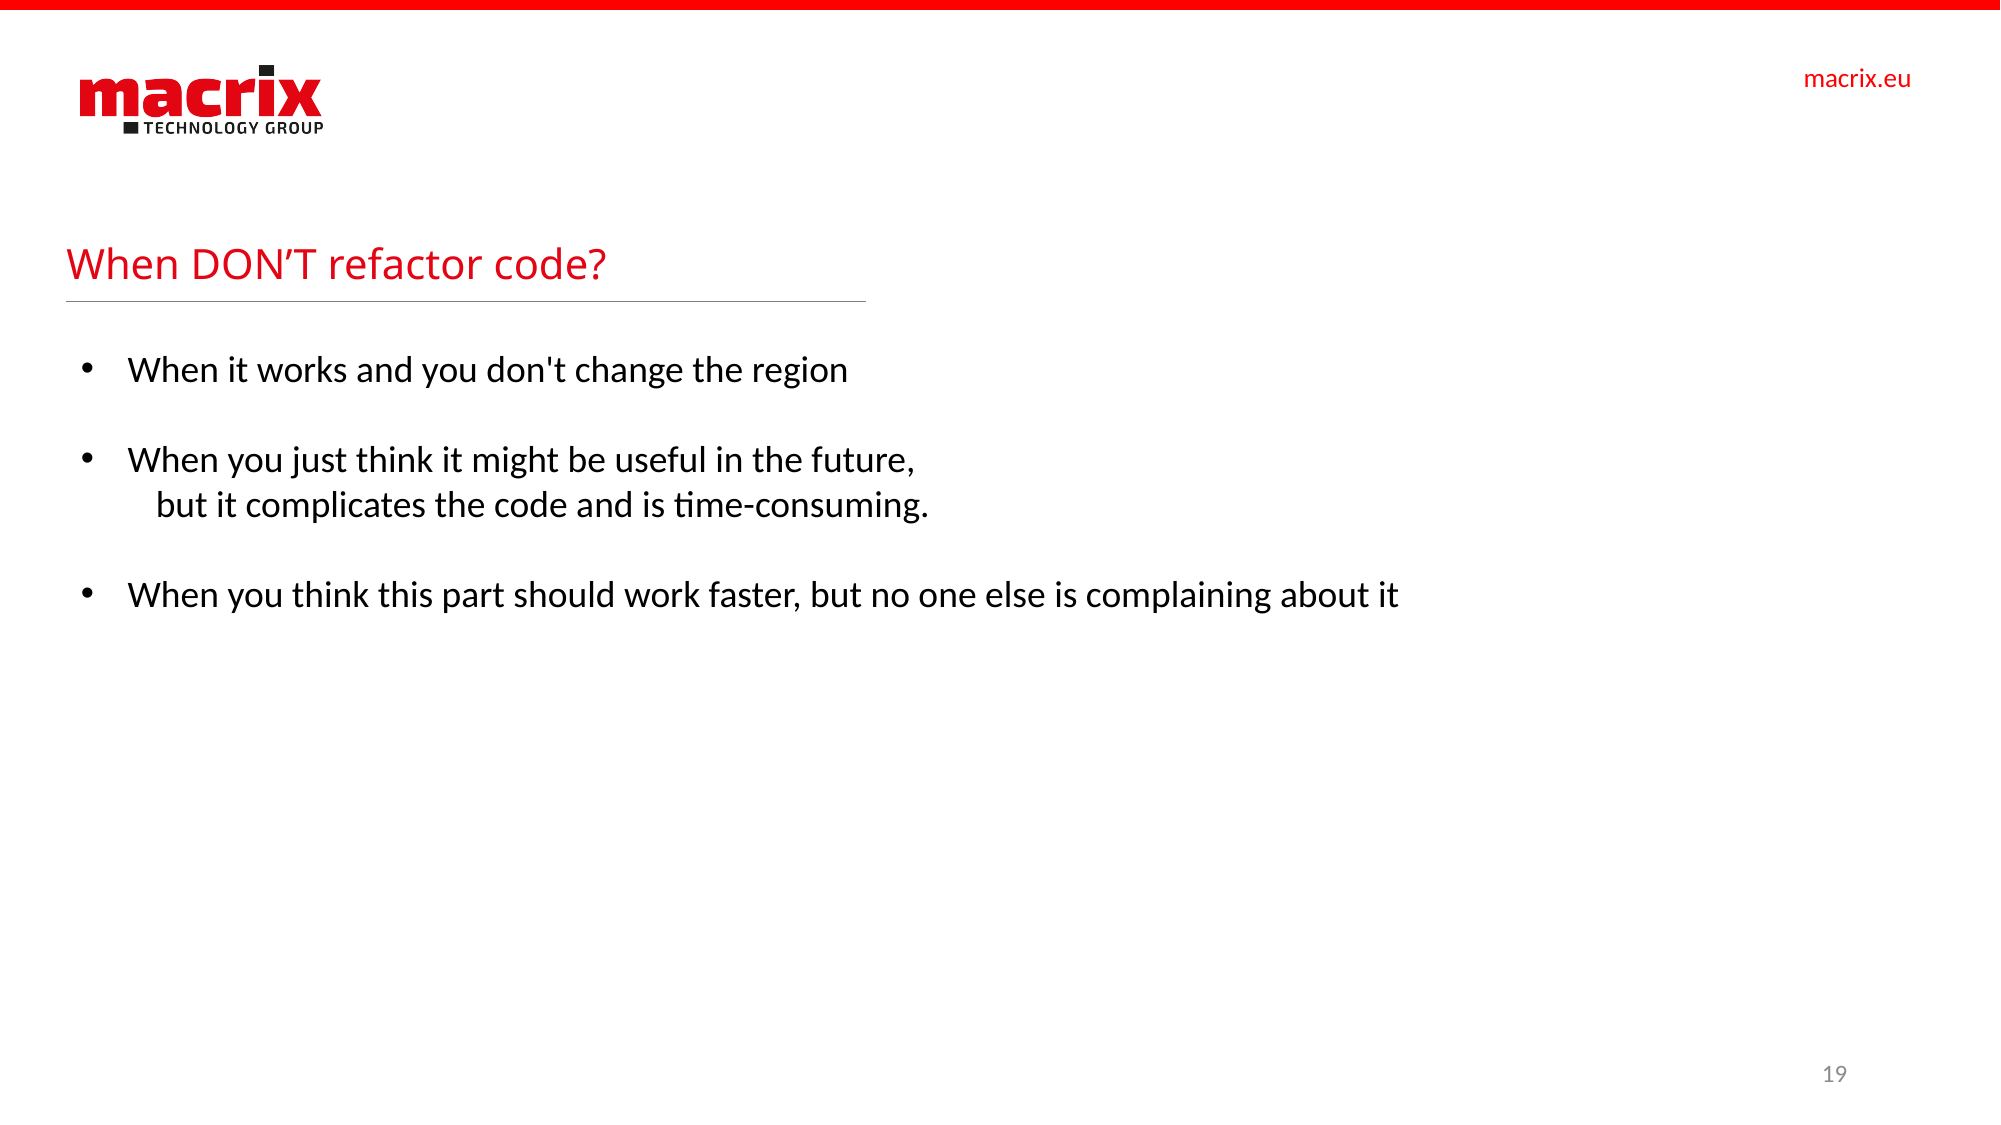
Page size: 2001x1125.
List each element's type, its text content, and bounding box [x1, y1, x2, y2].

slide_number 19 [1412, 1042, 1863, 1103]
text_box When DON’T refactor code? [51, 230, 1469, 296]
picture [80, 65, 323, 134]
text_box When it works and you don't change the region When you just think it might be useful in the future, but it complicates the code and is time-consuming. When you think this part should work faster, but no one else is complaining about it [65, 337, 1928, 668]
text_box [0, 0, 2000, 10]
text_box macrix.eu [1788, 52, 1975, 100]
